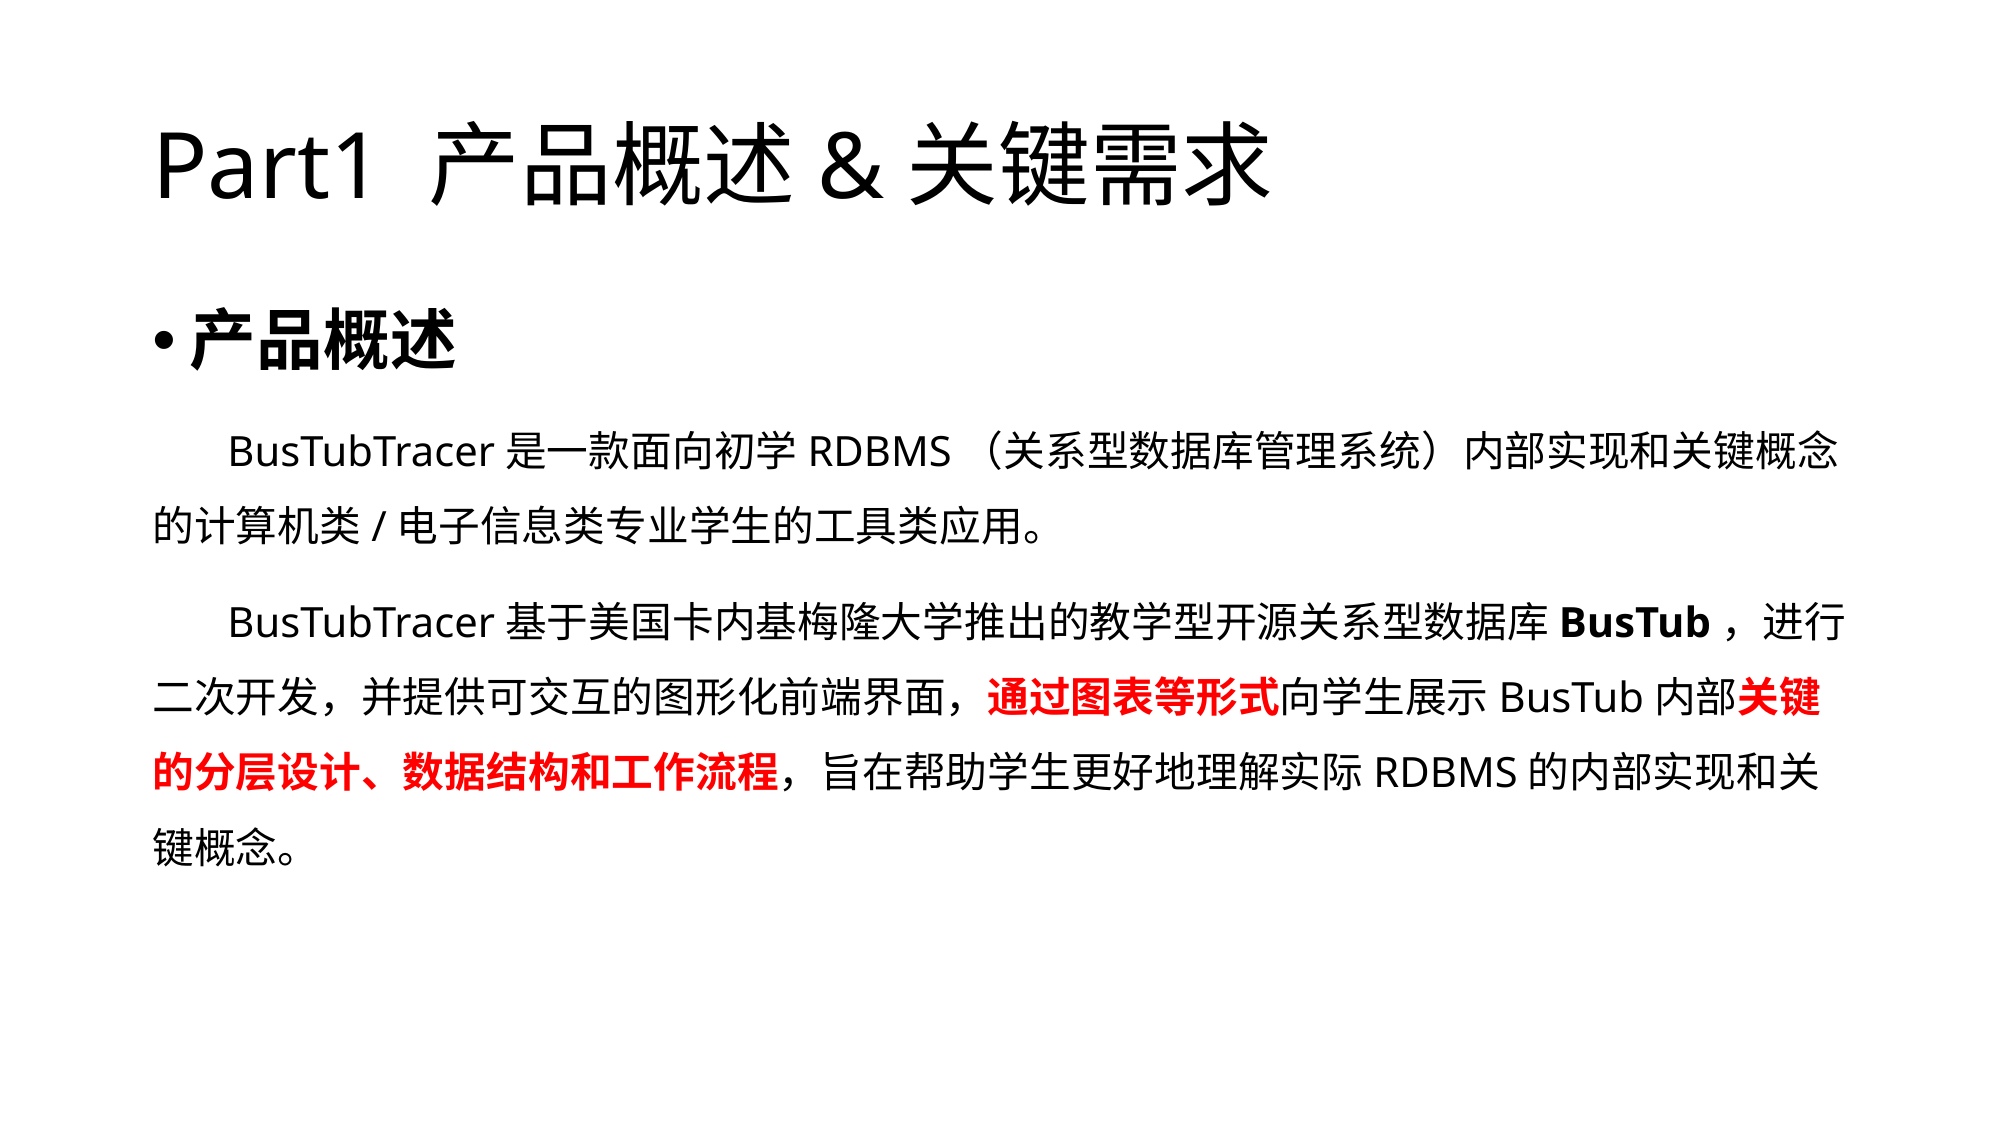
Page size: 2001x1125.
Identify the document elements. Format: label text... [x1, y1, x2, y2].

title Part1 产品概述&关键需求 [137, 59, 1863, 278]
list 产品概述 BusTubTracer是一款面向初学RDBMS（关系型数据库管理系统）内部实现和关键概念的计算机类/电子信息类专业学生的工具类应用。 BusTubTracer基于美国卡内基梅隆大学推出的教学型开源关系型数据库BusTub，进行二次开发，并提供可交互的图形化前端界面，通过图表等形式向学生展示BusTub内部关键的分层设计、数据结构和工作流程，旨在帮助学生更好地理解实际RDBMS的内部实现和关键概念。 [137, 299, 1863, 1101]
